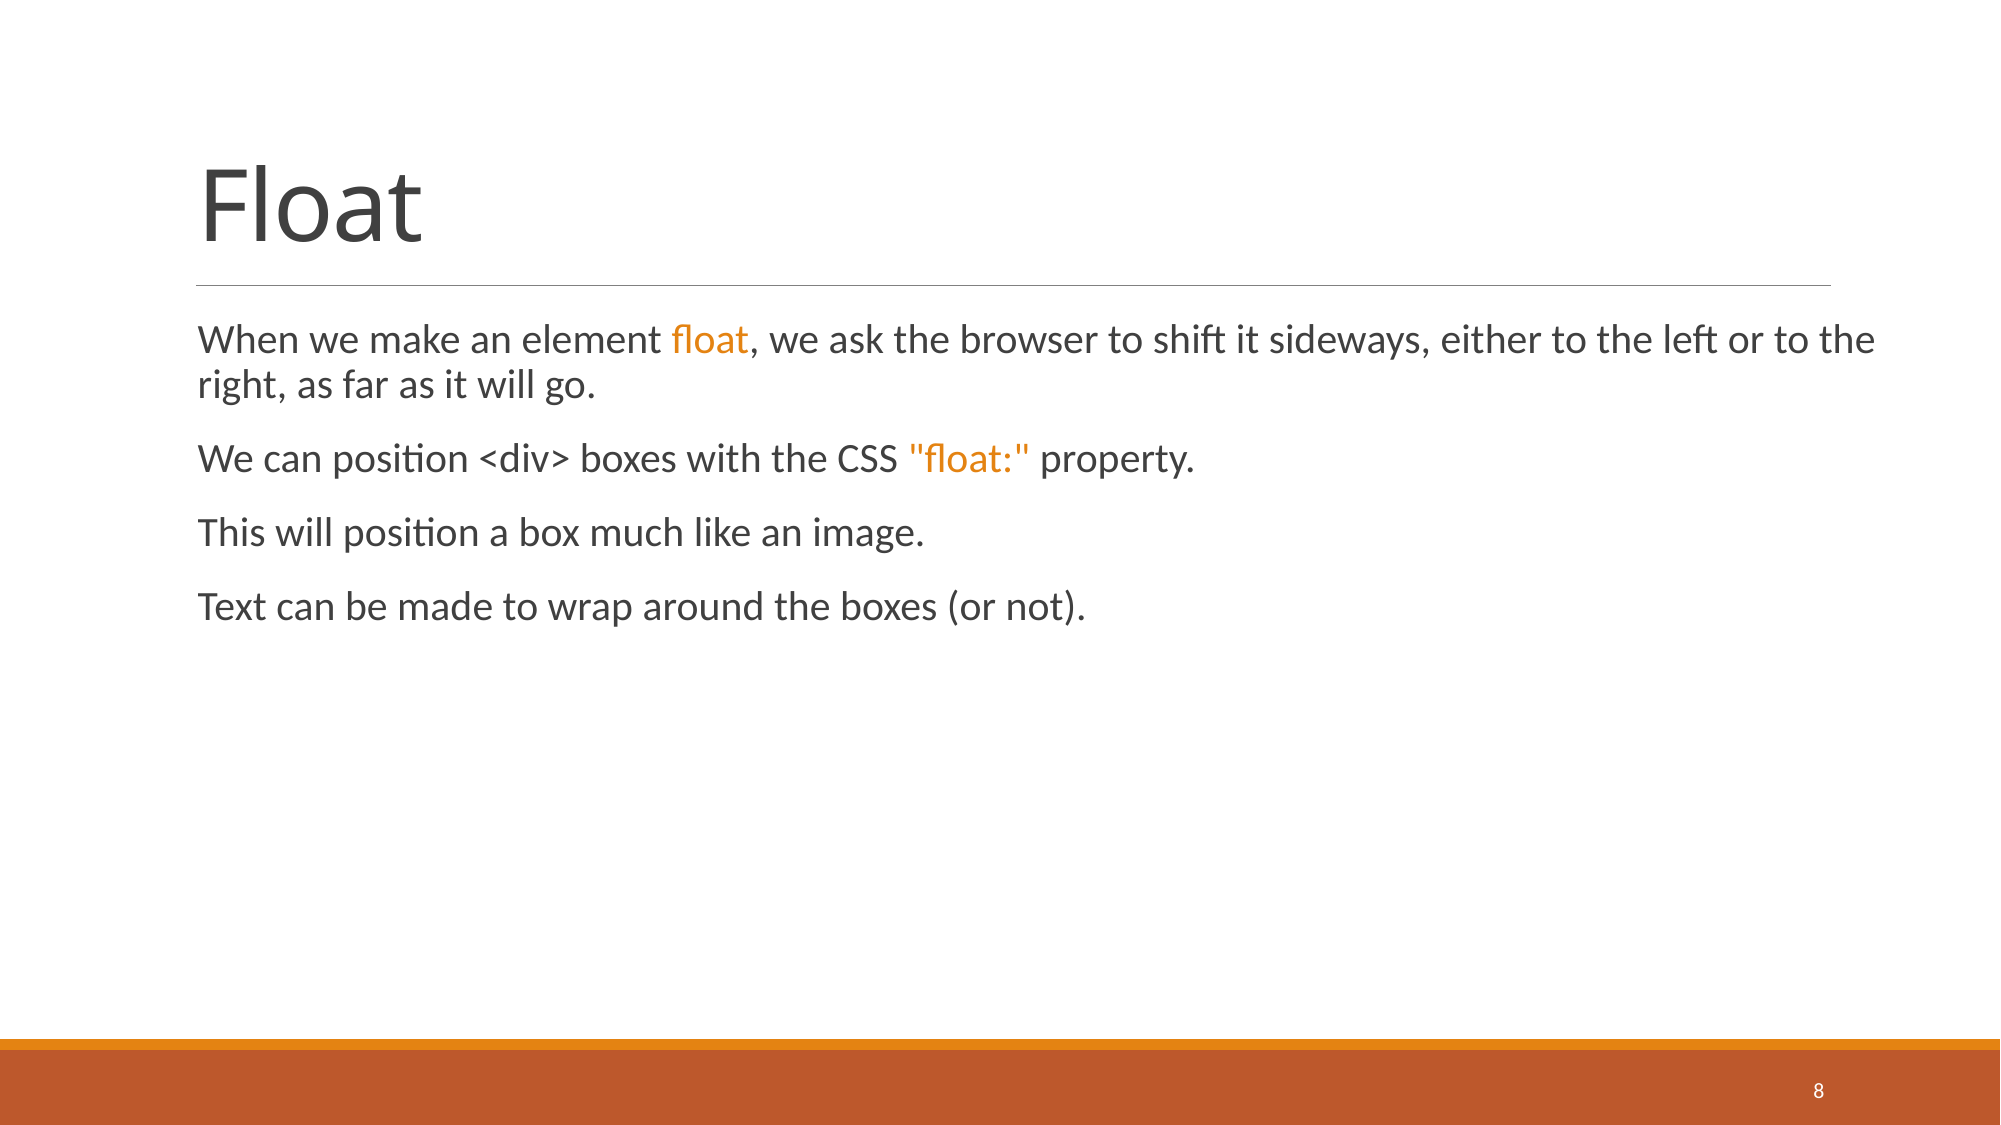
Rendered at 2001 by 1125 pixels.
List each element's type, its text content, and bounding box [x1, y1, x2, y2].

title Float [182, 81, 1983, 270]
list When we make an element float, we ask the browser to shift it sideways, either to the left or to the right, as far as it will go. We can position <div> boxes with the CSS "float:" property. This will position a box much like an image. Text can be made to wrap around the boxes (or not). [182, 309, 1949, 974]
slide_number 8 [1624, 1059, 1840, 1120]
